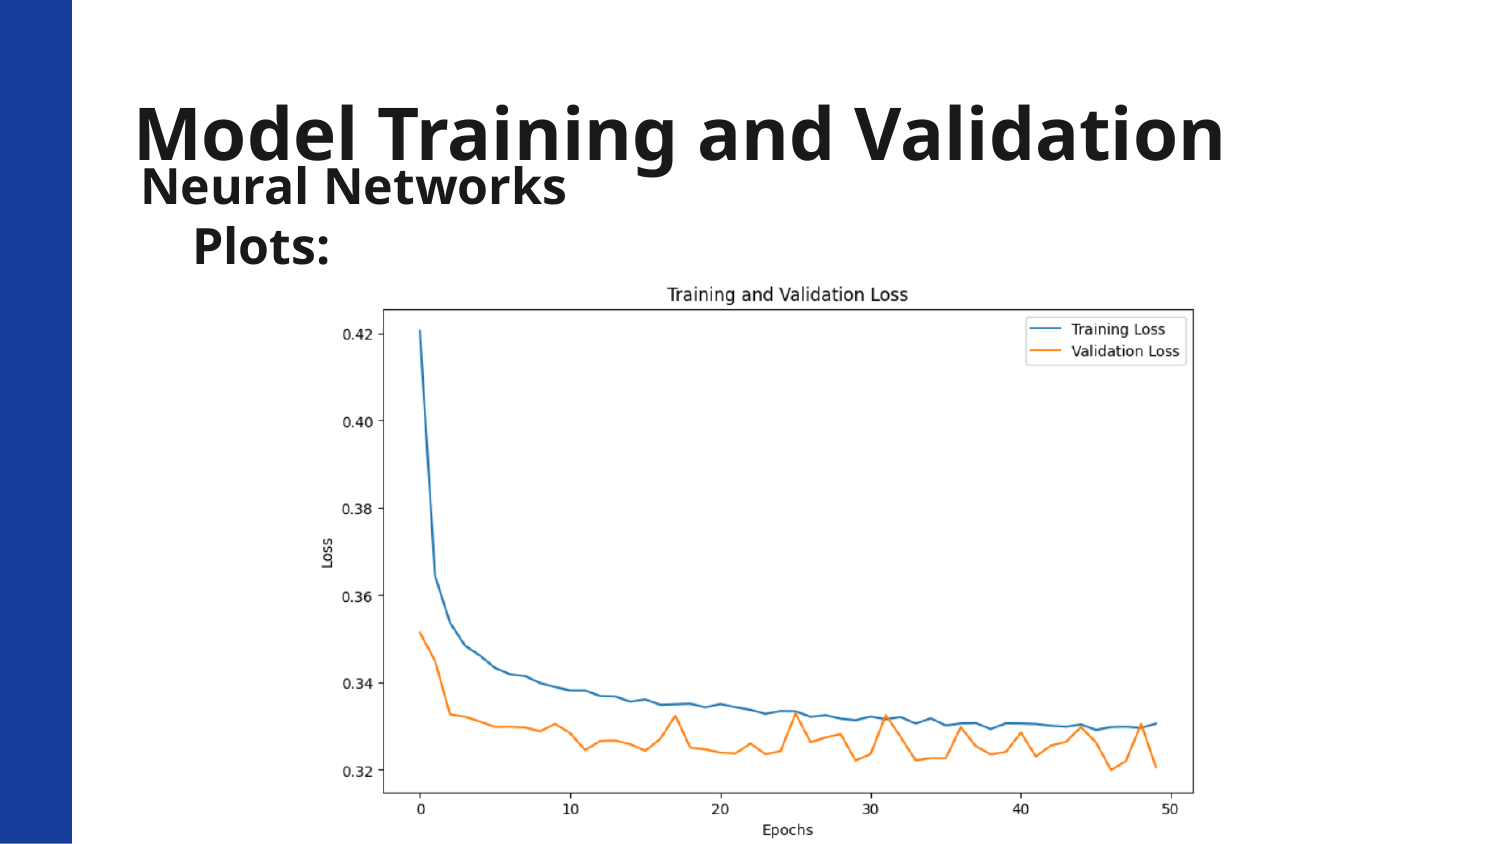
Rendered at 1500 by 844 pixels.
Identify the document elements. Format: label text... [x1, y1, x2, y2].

subtitle Neural Networks Plots: [101, 220, 717, 290]
picture [297, 277, 1223, 844]
title Model Training and Validation [118, 72, 1382, 167]
